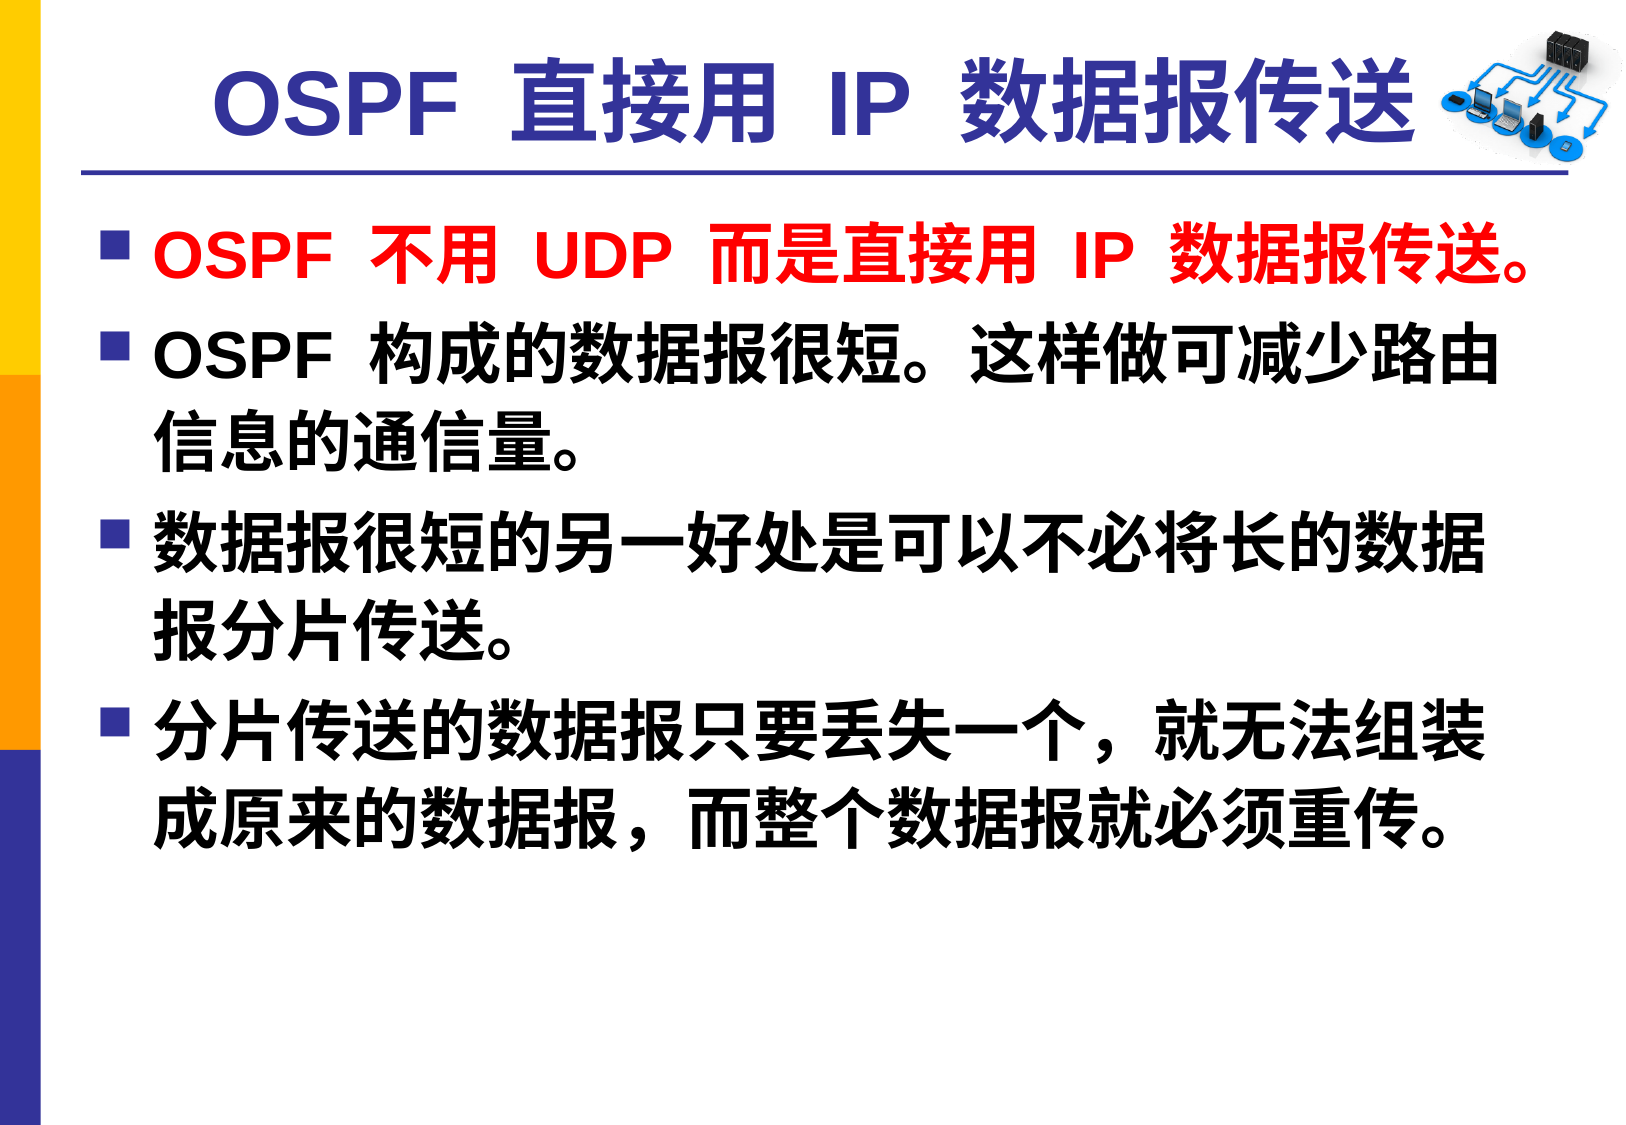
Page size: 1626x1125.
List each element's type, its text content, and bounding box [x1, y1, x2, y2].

title OSPF 直接用 IP 数据报传送 [81, 30, 1569, 161]
list OSPF 不用 UDP 而是直接用 IP 数据报传送。 OSPF 构成的数据报很短。这样做可减少路由信息的通信量。 数据报很短的另一好处是可以不必将长的数据报分片传送。 分片传送的数据报只要丢失一个，就无法组装成原来的数据报，而整个数据报就必须重传。 [81, 196, 1569, 1006]
picture [1438, 30, 1624, 165]
